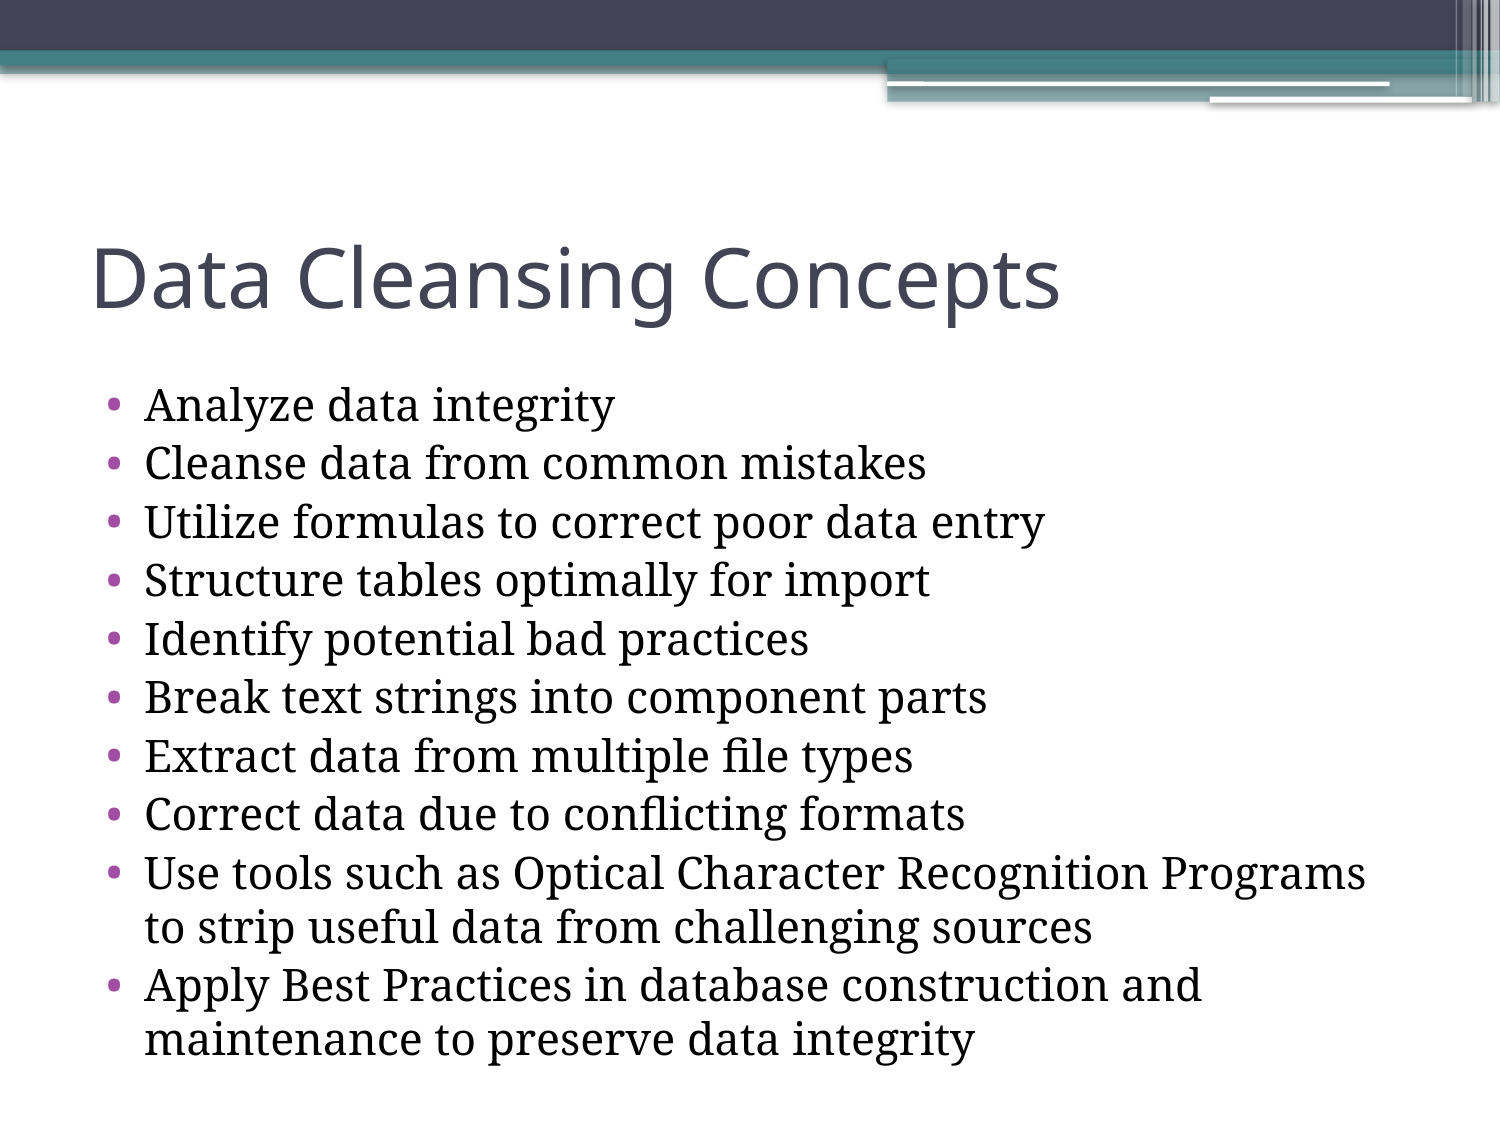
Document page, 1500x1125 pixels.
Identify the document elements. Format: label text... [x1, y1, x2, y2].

list Analyze data integrity Cleanse data from common mistakes Utilize formulas to correct poor data entry Structure tables optimally for import Identify potential bad practices Break text strings into component parts Extract data from multiple file types Correct data due to conflicting formats Use tools such as Optical Character Recognition Programs to strip useful data from challenging sources Apply Best Practices in database construction and maintenance to preserve data integrity [75, 368, 1425, 1079]
title Data Cleansing Concepts [75, 187, 1425, 363]
